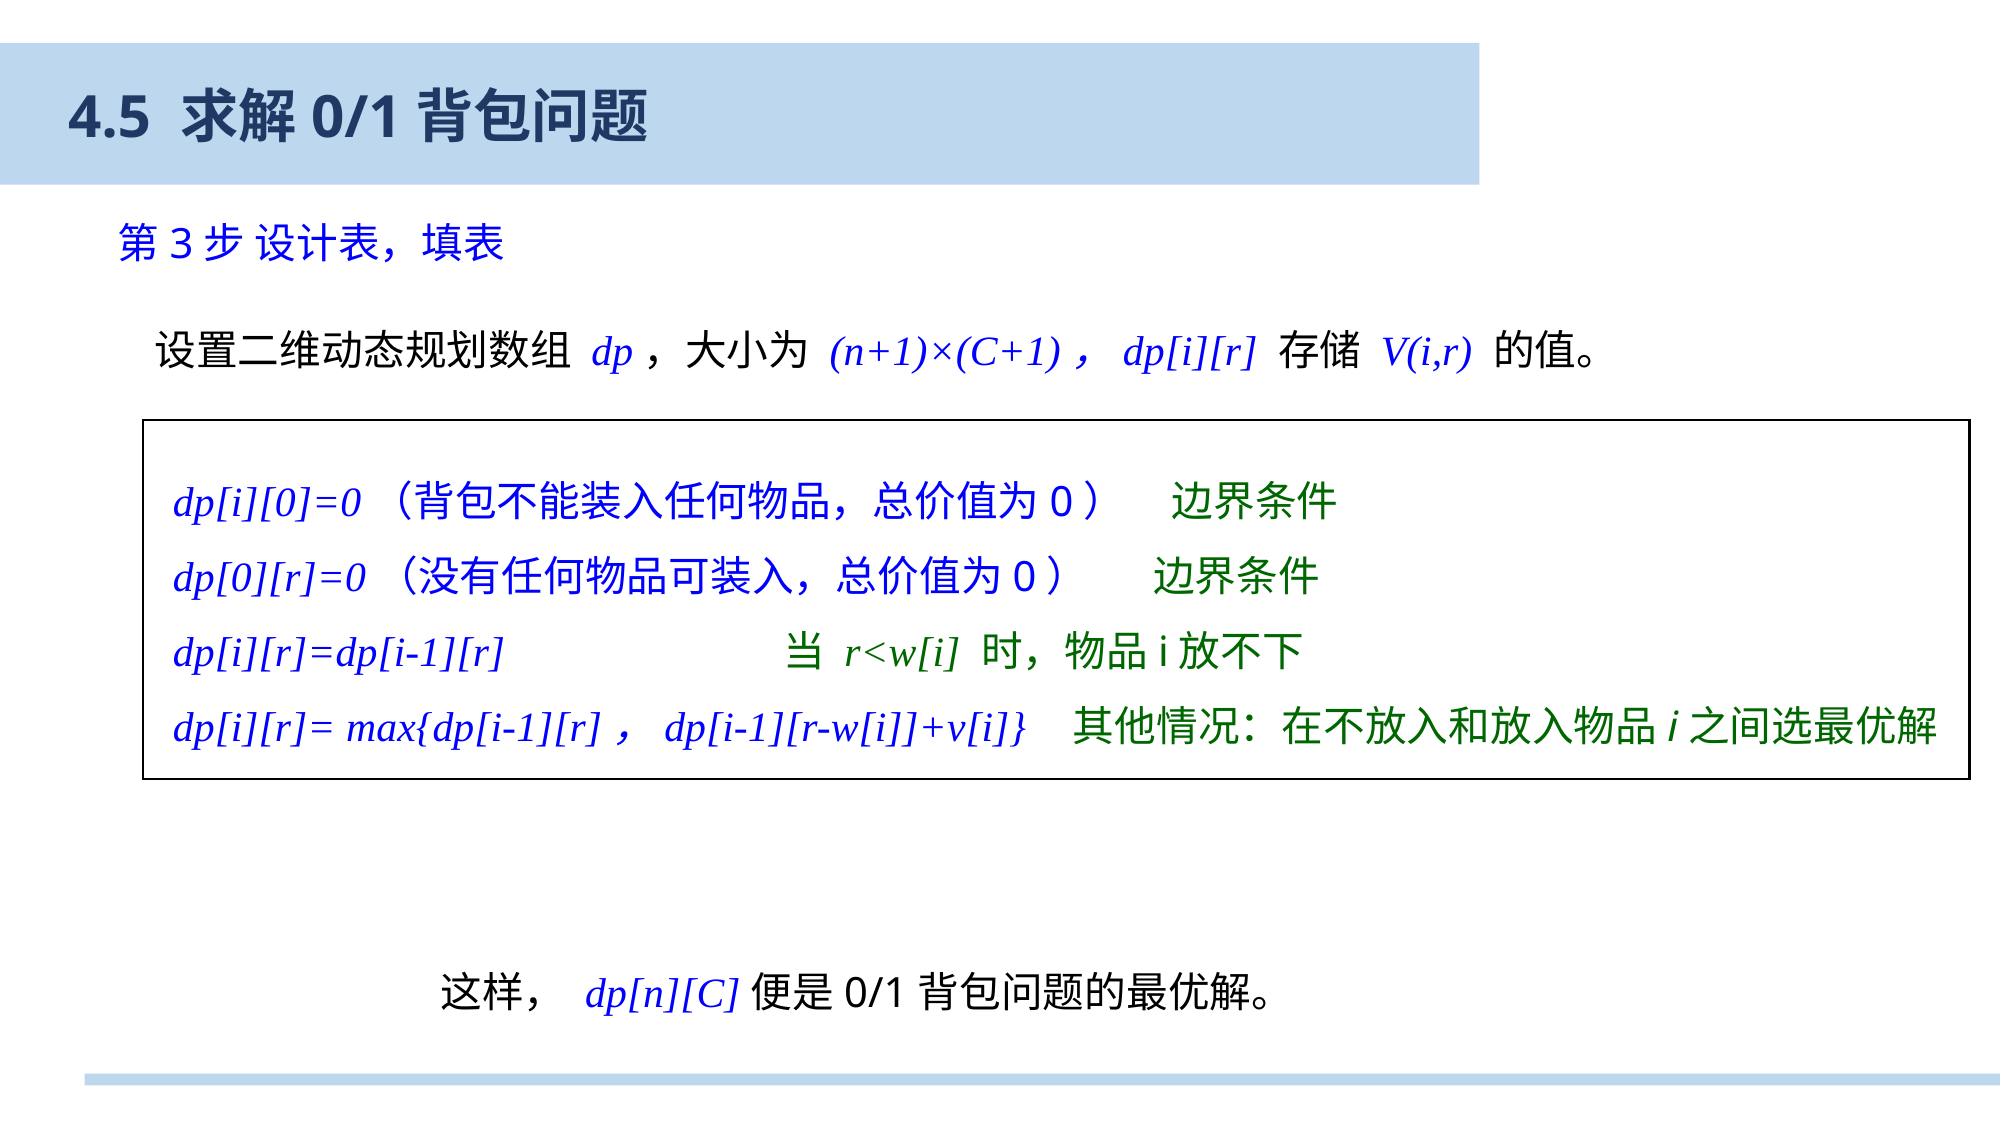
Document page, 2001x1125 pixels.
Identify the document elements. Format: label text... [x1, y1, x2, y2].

list 4.5 求解0/1背包问题 [0, 42, 1480, 185]
text_box 设置二维动态规划数组 dp，大小为 (n+1)×(C+1)，dp[i][r] 存储 V(i,r) 的值。 [92, 299, 1636, 381]
text_box 第3步 设计表，填表 [103, 209, 520, 274]
text_box 这样， dp[n][C]便是0/1背包问题的最优解。 [425, 958, 1725, 1024]
text_box dp[i][0]=0（背包不能装入任何物品，总价值为0） 边界条件 dp[0][r]=0（没有任何物品可装入，总价值为0） 边界条件 dp[i][r]=dp[i-1][r] 当 r<w[i] 时，物品i放不下 dp[i][r]= max{dp[i-1][r]，dp[i-1][r-w[i]]+v[i]} 其他情况：在不放入和放入物品i之间选最优解 [142, 419, 1971, 780]
